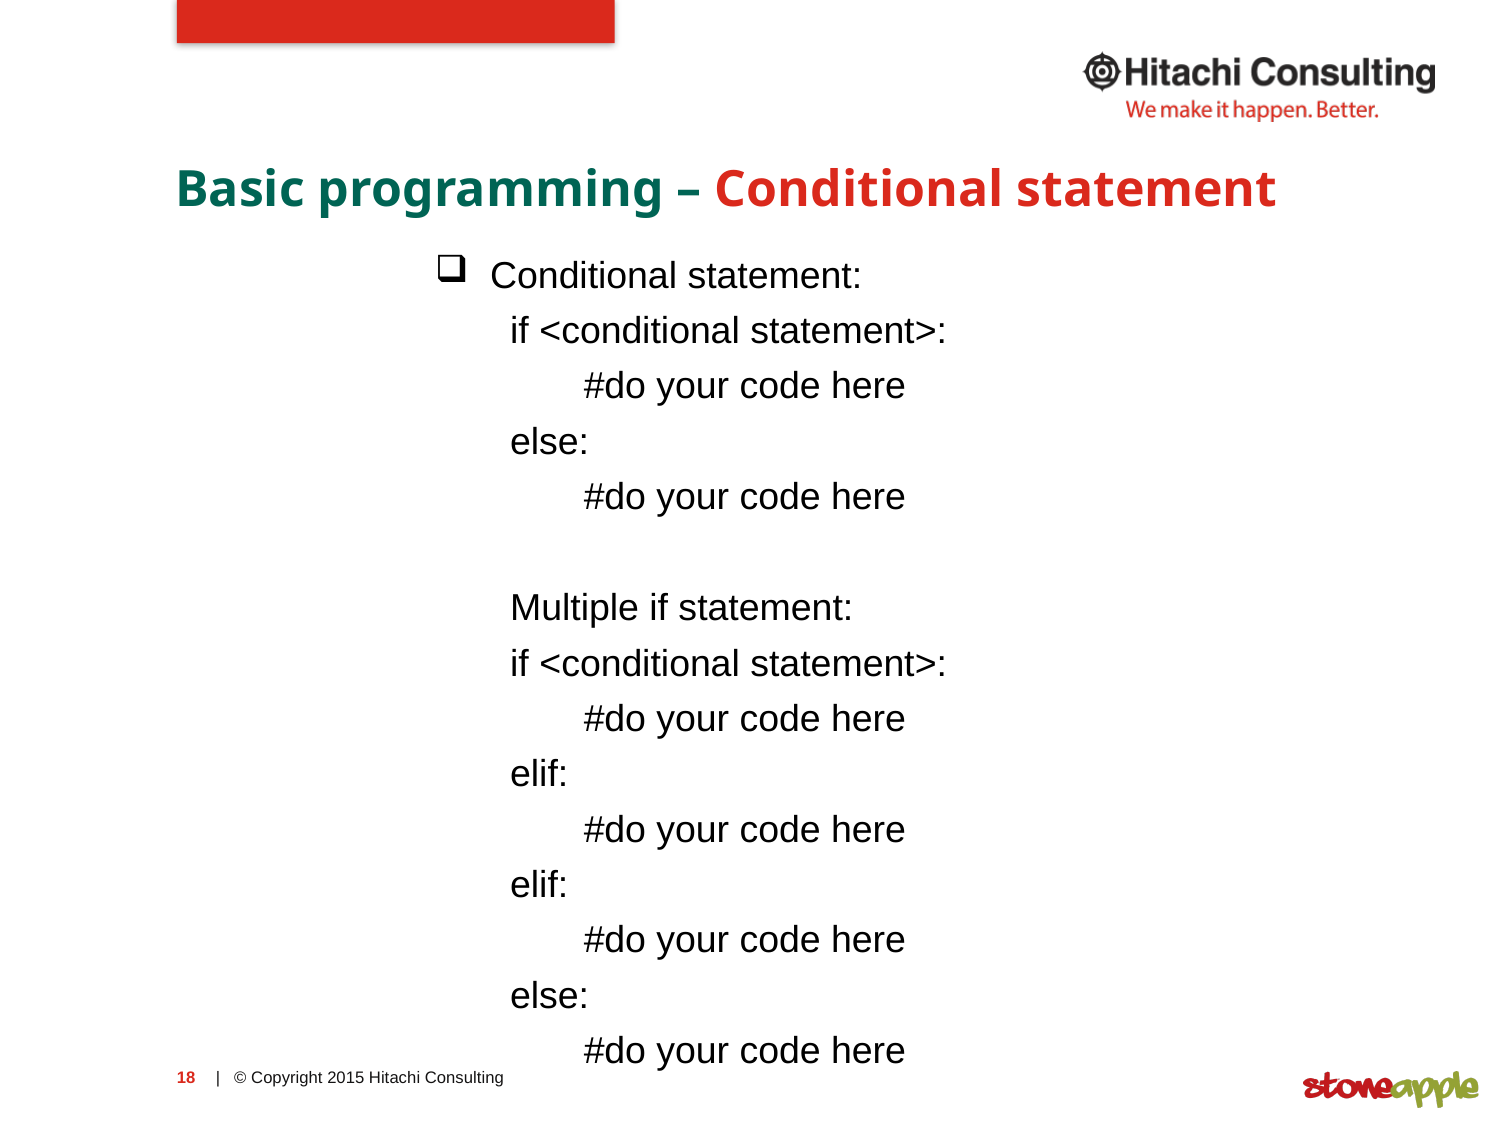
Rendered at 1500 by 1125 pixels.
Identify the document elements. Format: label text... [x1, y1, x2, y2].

picture [1082, 51, 1435, 122]
title Basic programming – Conditional statement [175, 156, 1425, 261]
text_box Conditional statement: if <conditional statement>: #do your code here else: #do your code here Multiple if statement: if <conditional statement>: #do your code here elif: #do your code here elif: #do your code here else: #do your code here [420, 243, 1500, 745]
picture [1303, 1071, 1479, 1108]
